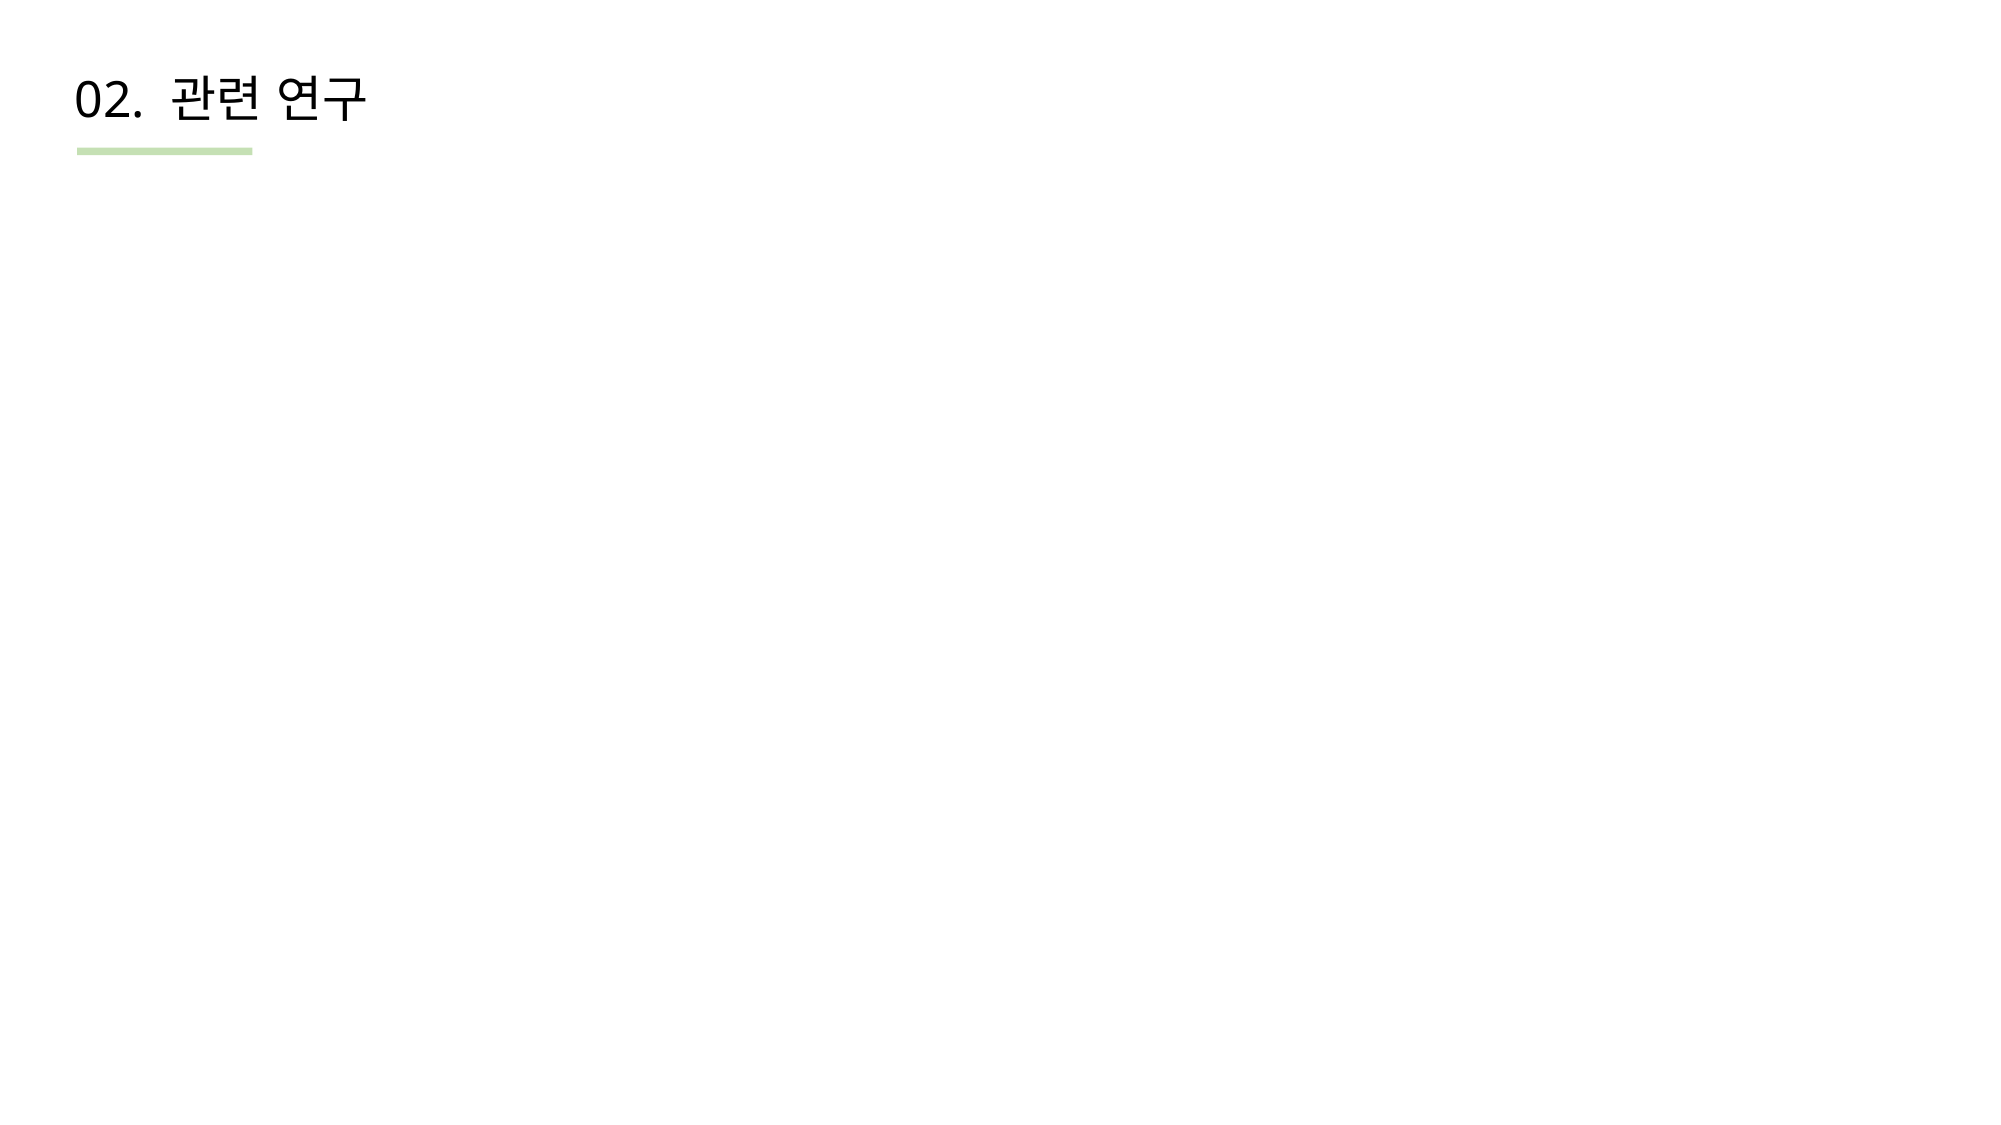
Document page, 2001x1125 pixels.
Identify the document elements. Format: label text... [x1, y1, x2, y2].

text_box 02. 관련 연구 [60, 60, 890, 136]
text_box [76, 147, 253, 156]
